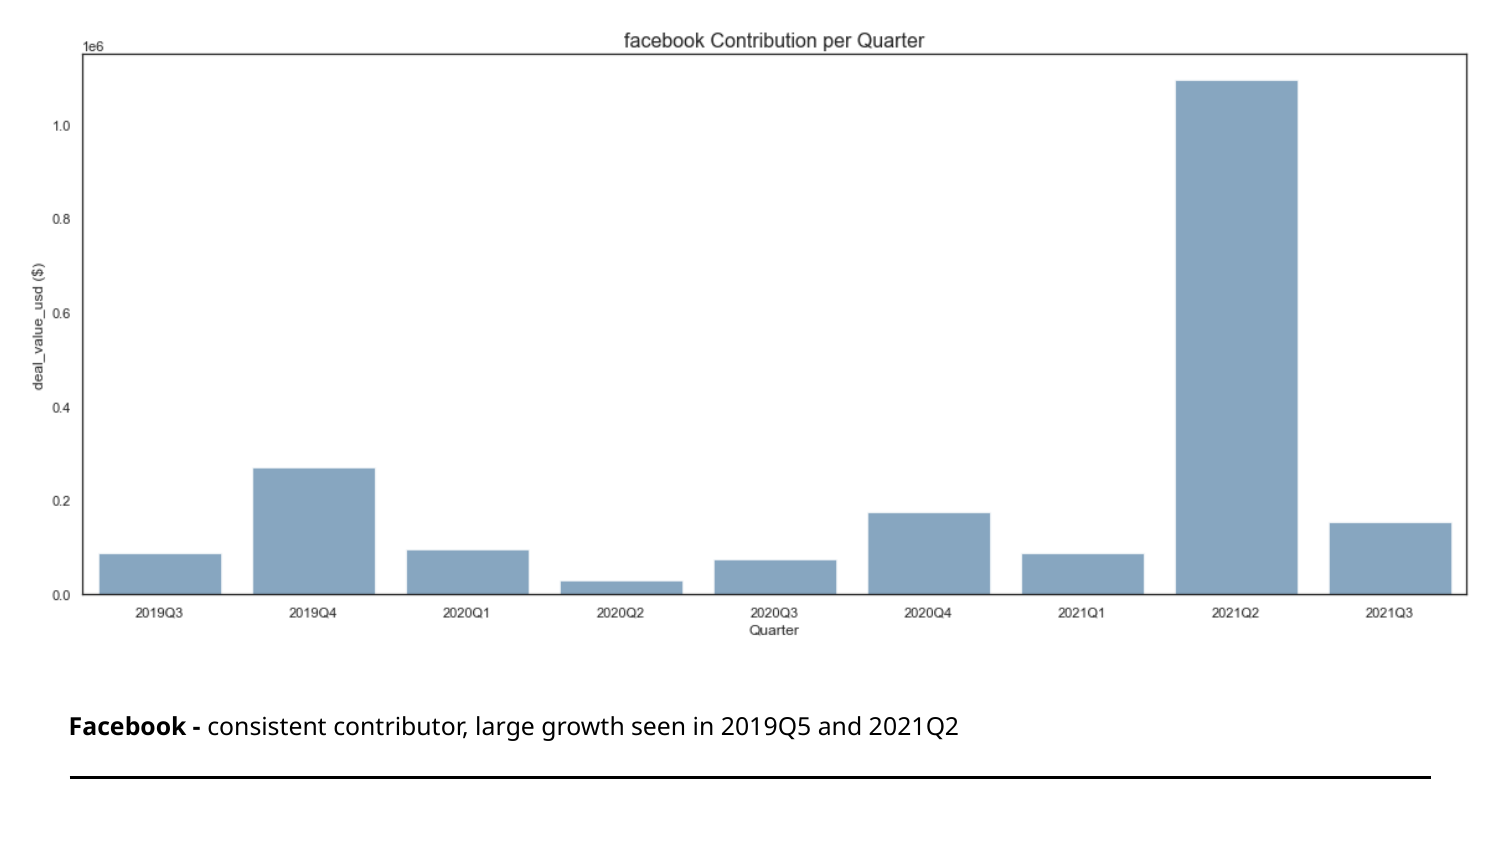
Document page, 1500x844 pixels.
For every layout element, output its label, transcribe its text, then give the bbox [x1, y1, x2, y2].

list Facebook - consistent contributor, large growth seen in 2019Q5 and 2021Q2 [53, 693, 1430, 758]
picture [24, 24, 1476, 645]
